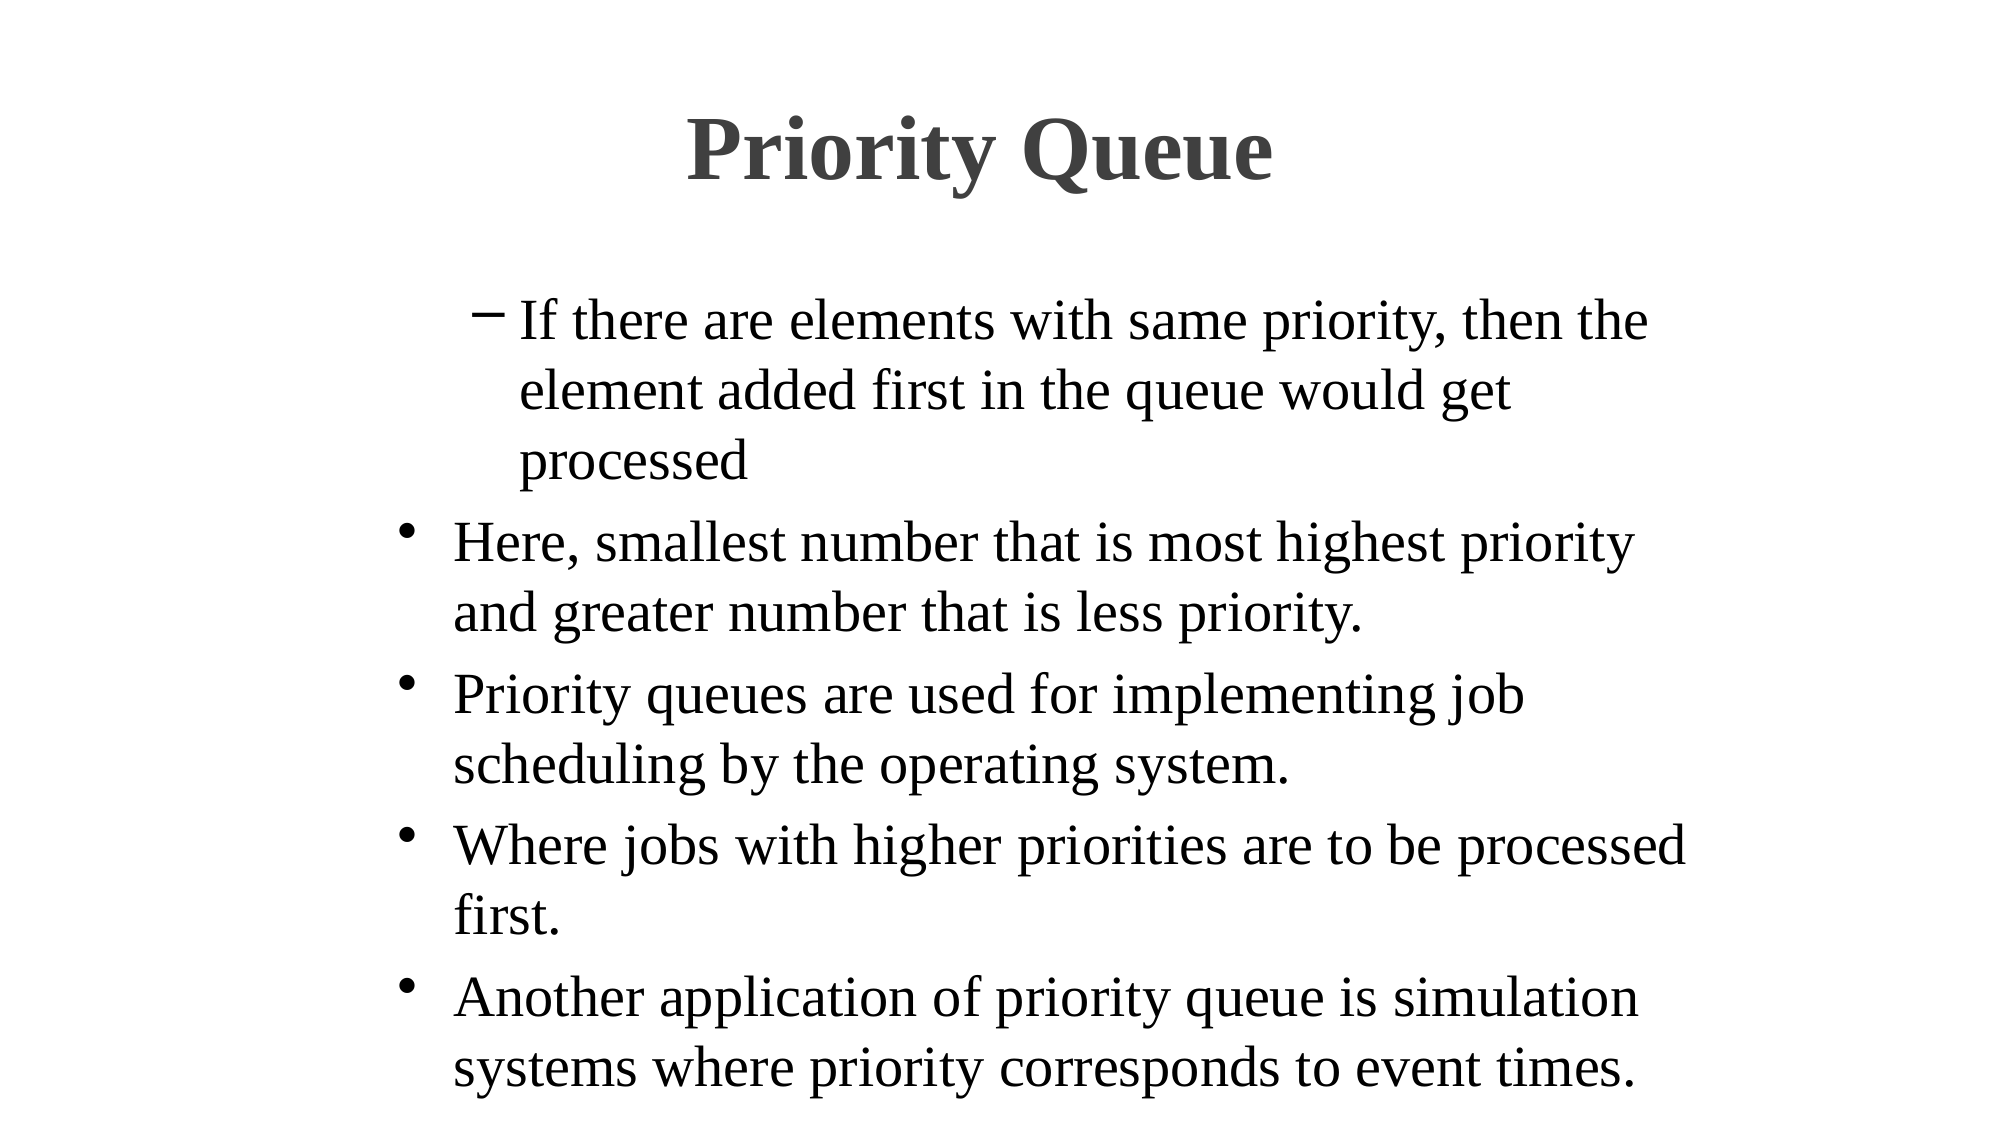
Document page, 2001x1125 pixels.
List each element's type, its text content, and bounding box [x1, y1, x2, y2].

list If there are elements with same priority, then the element added first in the queue would get processed Here, smallest number that is most highest priority and greater number that is less priority. Priority queues are used for implementing job scheduling by the operating system. Where jobs with higher priorities are to be processed first. Another application of priority queue is simulation systems where priority corresponds to event times. [382, 273, 1716, 1068]
title Priority Queue [362, 24, 1600, 263]
